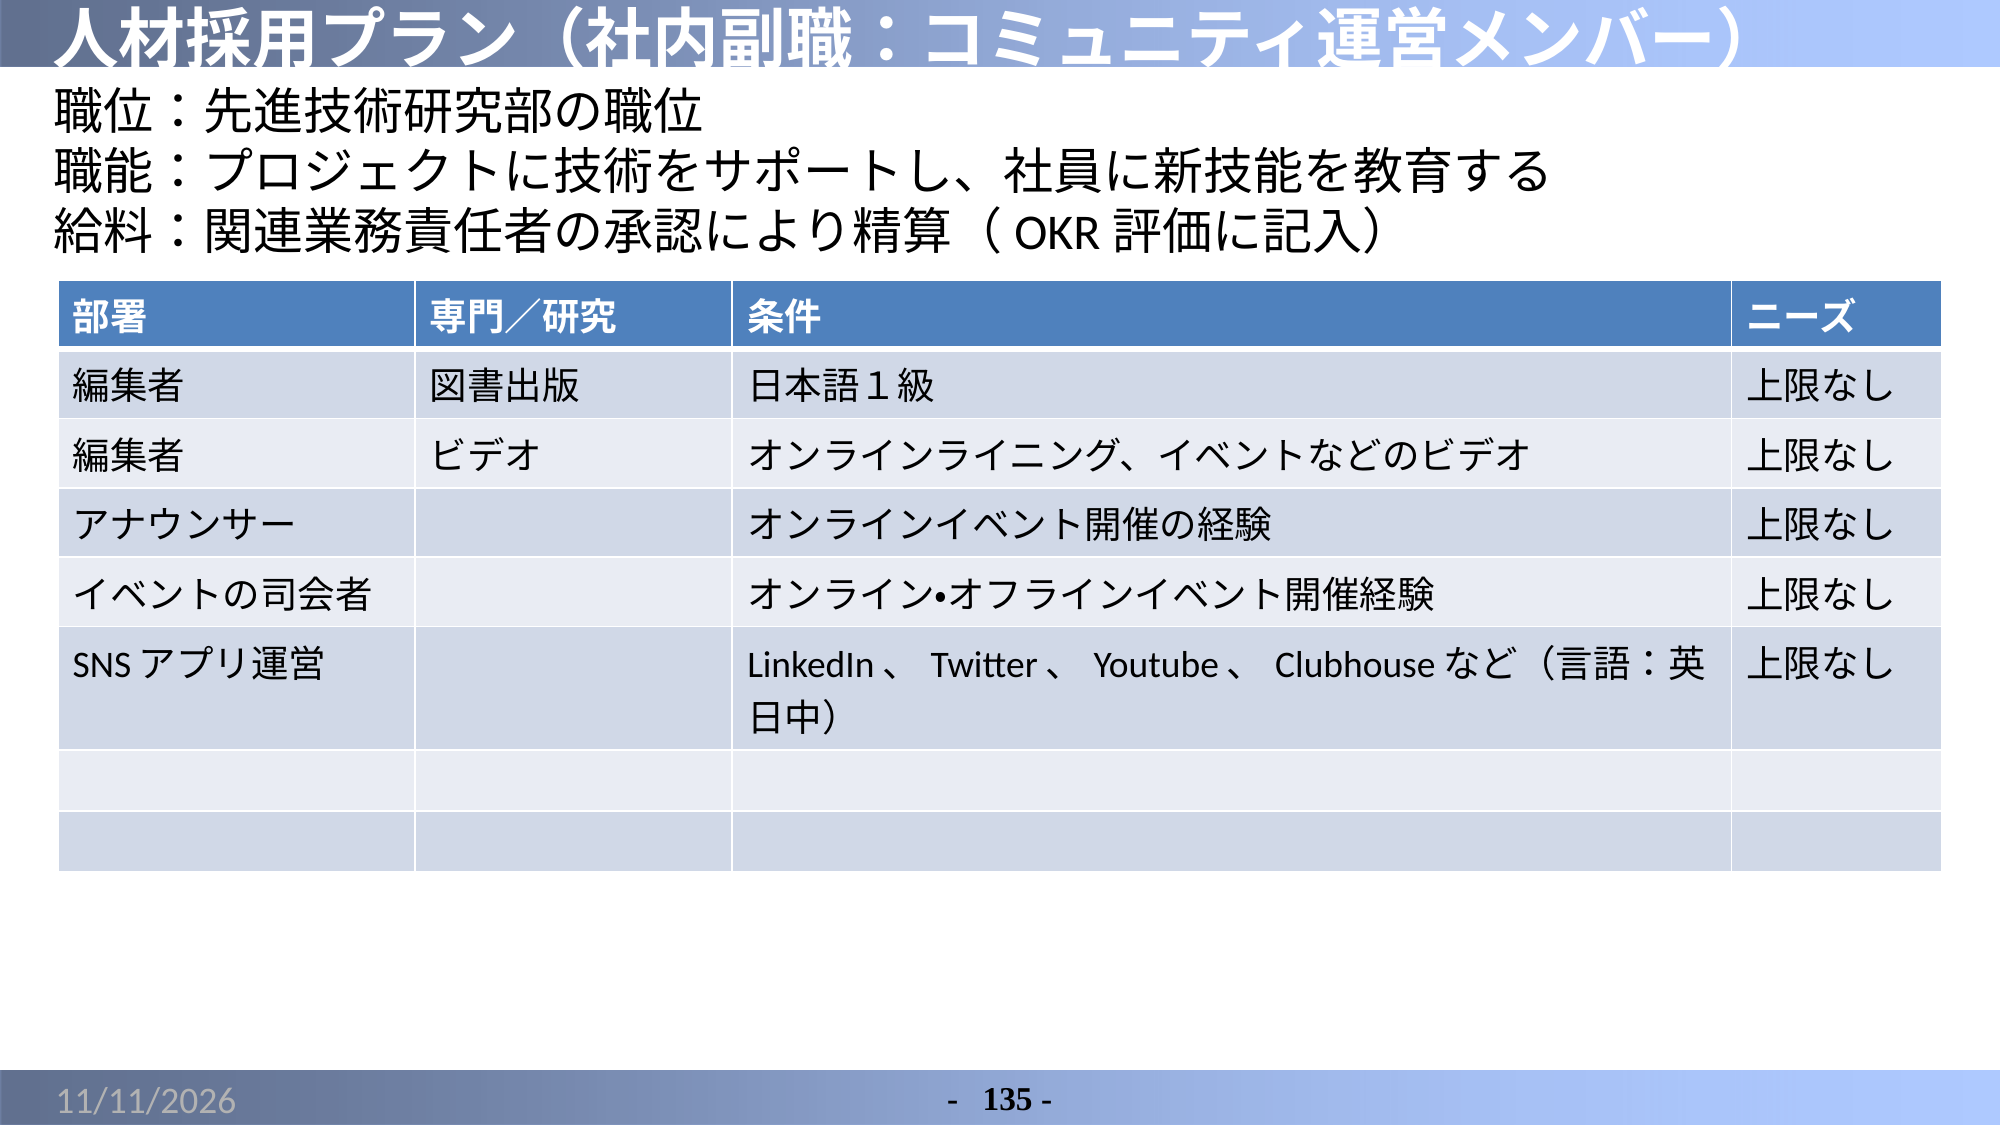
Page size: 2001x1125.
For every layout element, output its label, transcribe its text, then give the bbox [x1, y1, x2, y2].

table_cell イベントの司会者 [59, 558, 414, 626]
table_cell [416, 751, 731, 810]
table_header 部署 [59, 281, 414, 346]
table_cell 編集者 [59, 352, 414, 418]
table_cell [733, 812, 1731, 871]
table_cell 上限なし [1732, 419, 1941, 487]
table_header 条件 [733, 281, 1731, 346]
table_cell オンラインイベント開催の経験 [733, 489, 1731, 556]
table_cell 編集者 [59, 419, 414, 487]
table_cell [733, 751, 1731, 810]
table_cell ビデオ [416, 419, 731, 487]
table_cell 上限なし [1732, 627, 1941, 749]
table_cell [1732, 751, 1941, 810]
table_cell [416, 489, 731, 556]
table_cell オンライン・オフラインイベント開催経験 [733, 558, 1731, 626]
table_cell 上限なし [1732, 489, 1941, 556]
table_cell LinkedIn、Twitter、Youtube、Clubhouseなど（言語：英日中） [733, 627, 1731, 749]
table_cell 日本語１級 [733, 352, 1731, 418]
table_header ニーズ [1732, 281, 1941, 346]
table_cell 上限なし [1732, 558, 1941, 626]
table_cell 図書出版 [416, 352, 731, 418]
title 人材採用プラン（社内副職：コミュニティ運営メンバー） [52, 0, 1946, 78]
list 職位：先進技術研究部の職位 職能：プロジェクトに技術をサポートし、社員に新技能を教育する 給料：関連業務責任者の承認により精算（OKR評価に記入） [53, 79, 1947, 261]
table_cell [59, 812, 414, 871]
table_cell アナウンサー [59, 489, 414, 556]
table_cell [1732, 812, 1941, 871]
slide_number - 135 - [934, 1078, 1063, 1117]
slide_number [55, 1076, 516, 1122]
table_cell [416, 812, 731, 871]
table_cell 上限なし [1732, 352, 1941, 418]
table_cell [59, 751, 414, 810]
table_cell SNSアプリ運営 [59, 627, 414, 749]
table_cell [416, 558, 731, 626]
table_cell オンラインライニング、イベントなどのビデオ [733, 419, 1731, 487]
table_header 専門／研究 [416, 281, 731, 346]
table_cell [416, 627, 731, 749]
